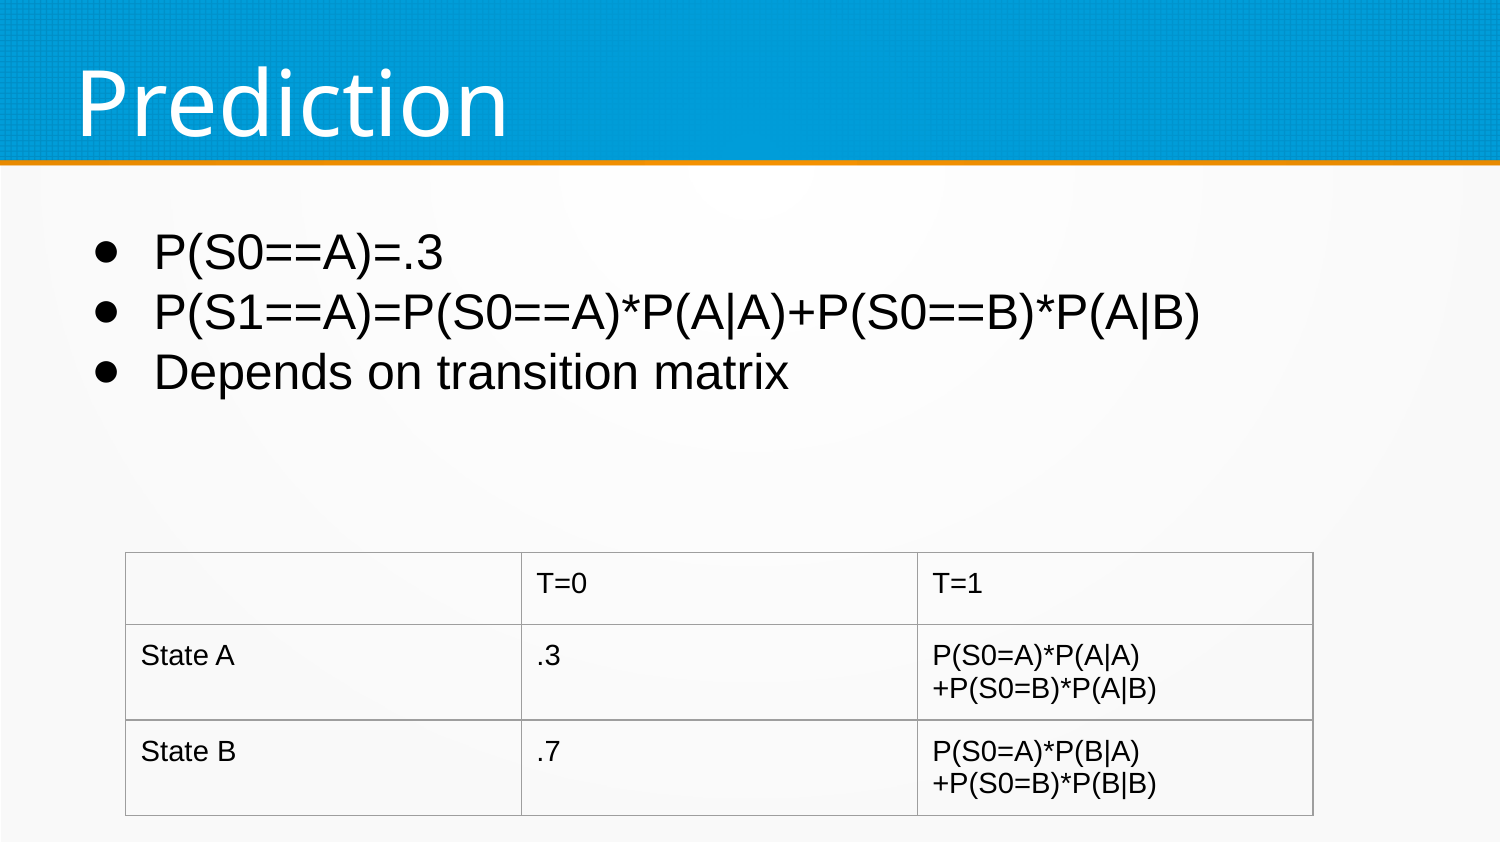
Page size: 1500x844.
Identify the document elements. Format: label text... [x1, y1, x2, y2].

table_cell P(S0=A)*P(A|A) +P(S0=B)*P(A|B) [918, 625, 1312, 719]
table_cell .3 [522, 625, 917, 719]
table_cell State B [126, 721, 521, 815]
table_cell .7 [522, 721, 917, 815]
table_header T=0 [522, 553, 917, 624]
table_header [126, 553, 521, 624]
text_box Prediction [74, 13, 1425, 155]
table_header T=1 [918, 553, 1312, 624]
table_cell P(S0=A)*P(B|A) +P(S0=B)*P(B|B) [918, 721, 1312, 815]
text_box P(S0==A)=.3 P(S1==A)=P(S0==A)*P(A|A)+P(S0==B)*P(A|B) Depends on transition matrix [78, 219, 1422, 740]
picture [0, 161, 1500, 844]
table_cell State A [126, 625, 521, 719]
